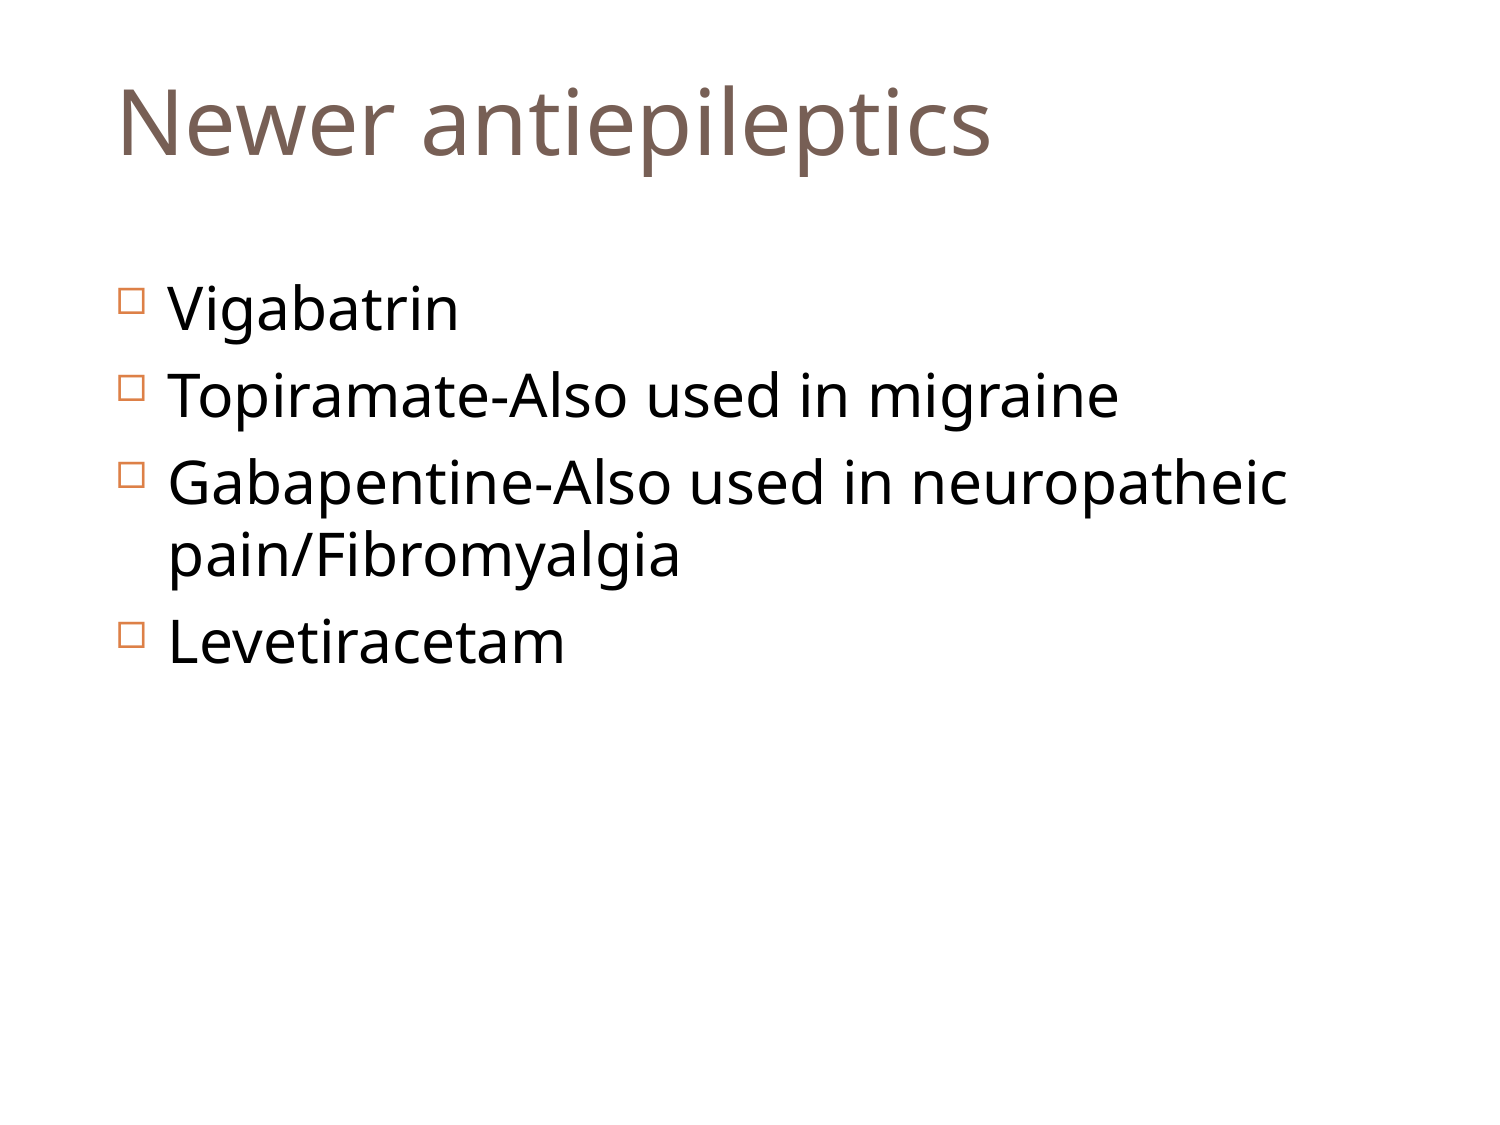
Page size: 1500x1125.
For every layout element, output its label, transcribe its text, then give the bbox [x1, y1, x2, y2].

title Newer antiepileptics [100, 37, 1439, 201]
list Vigabatrin Topiramate-Also used in migraine Gabapentine-Also used in neuropatheic pain/Fibromyalgia Levetiracetam [100, 262, 1439, 1001]
